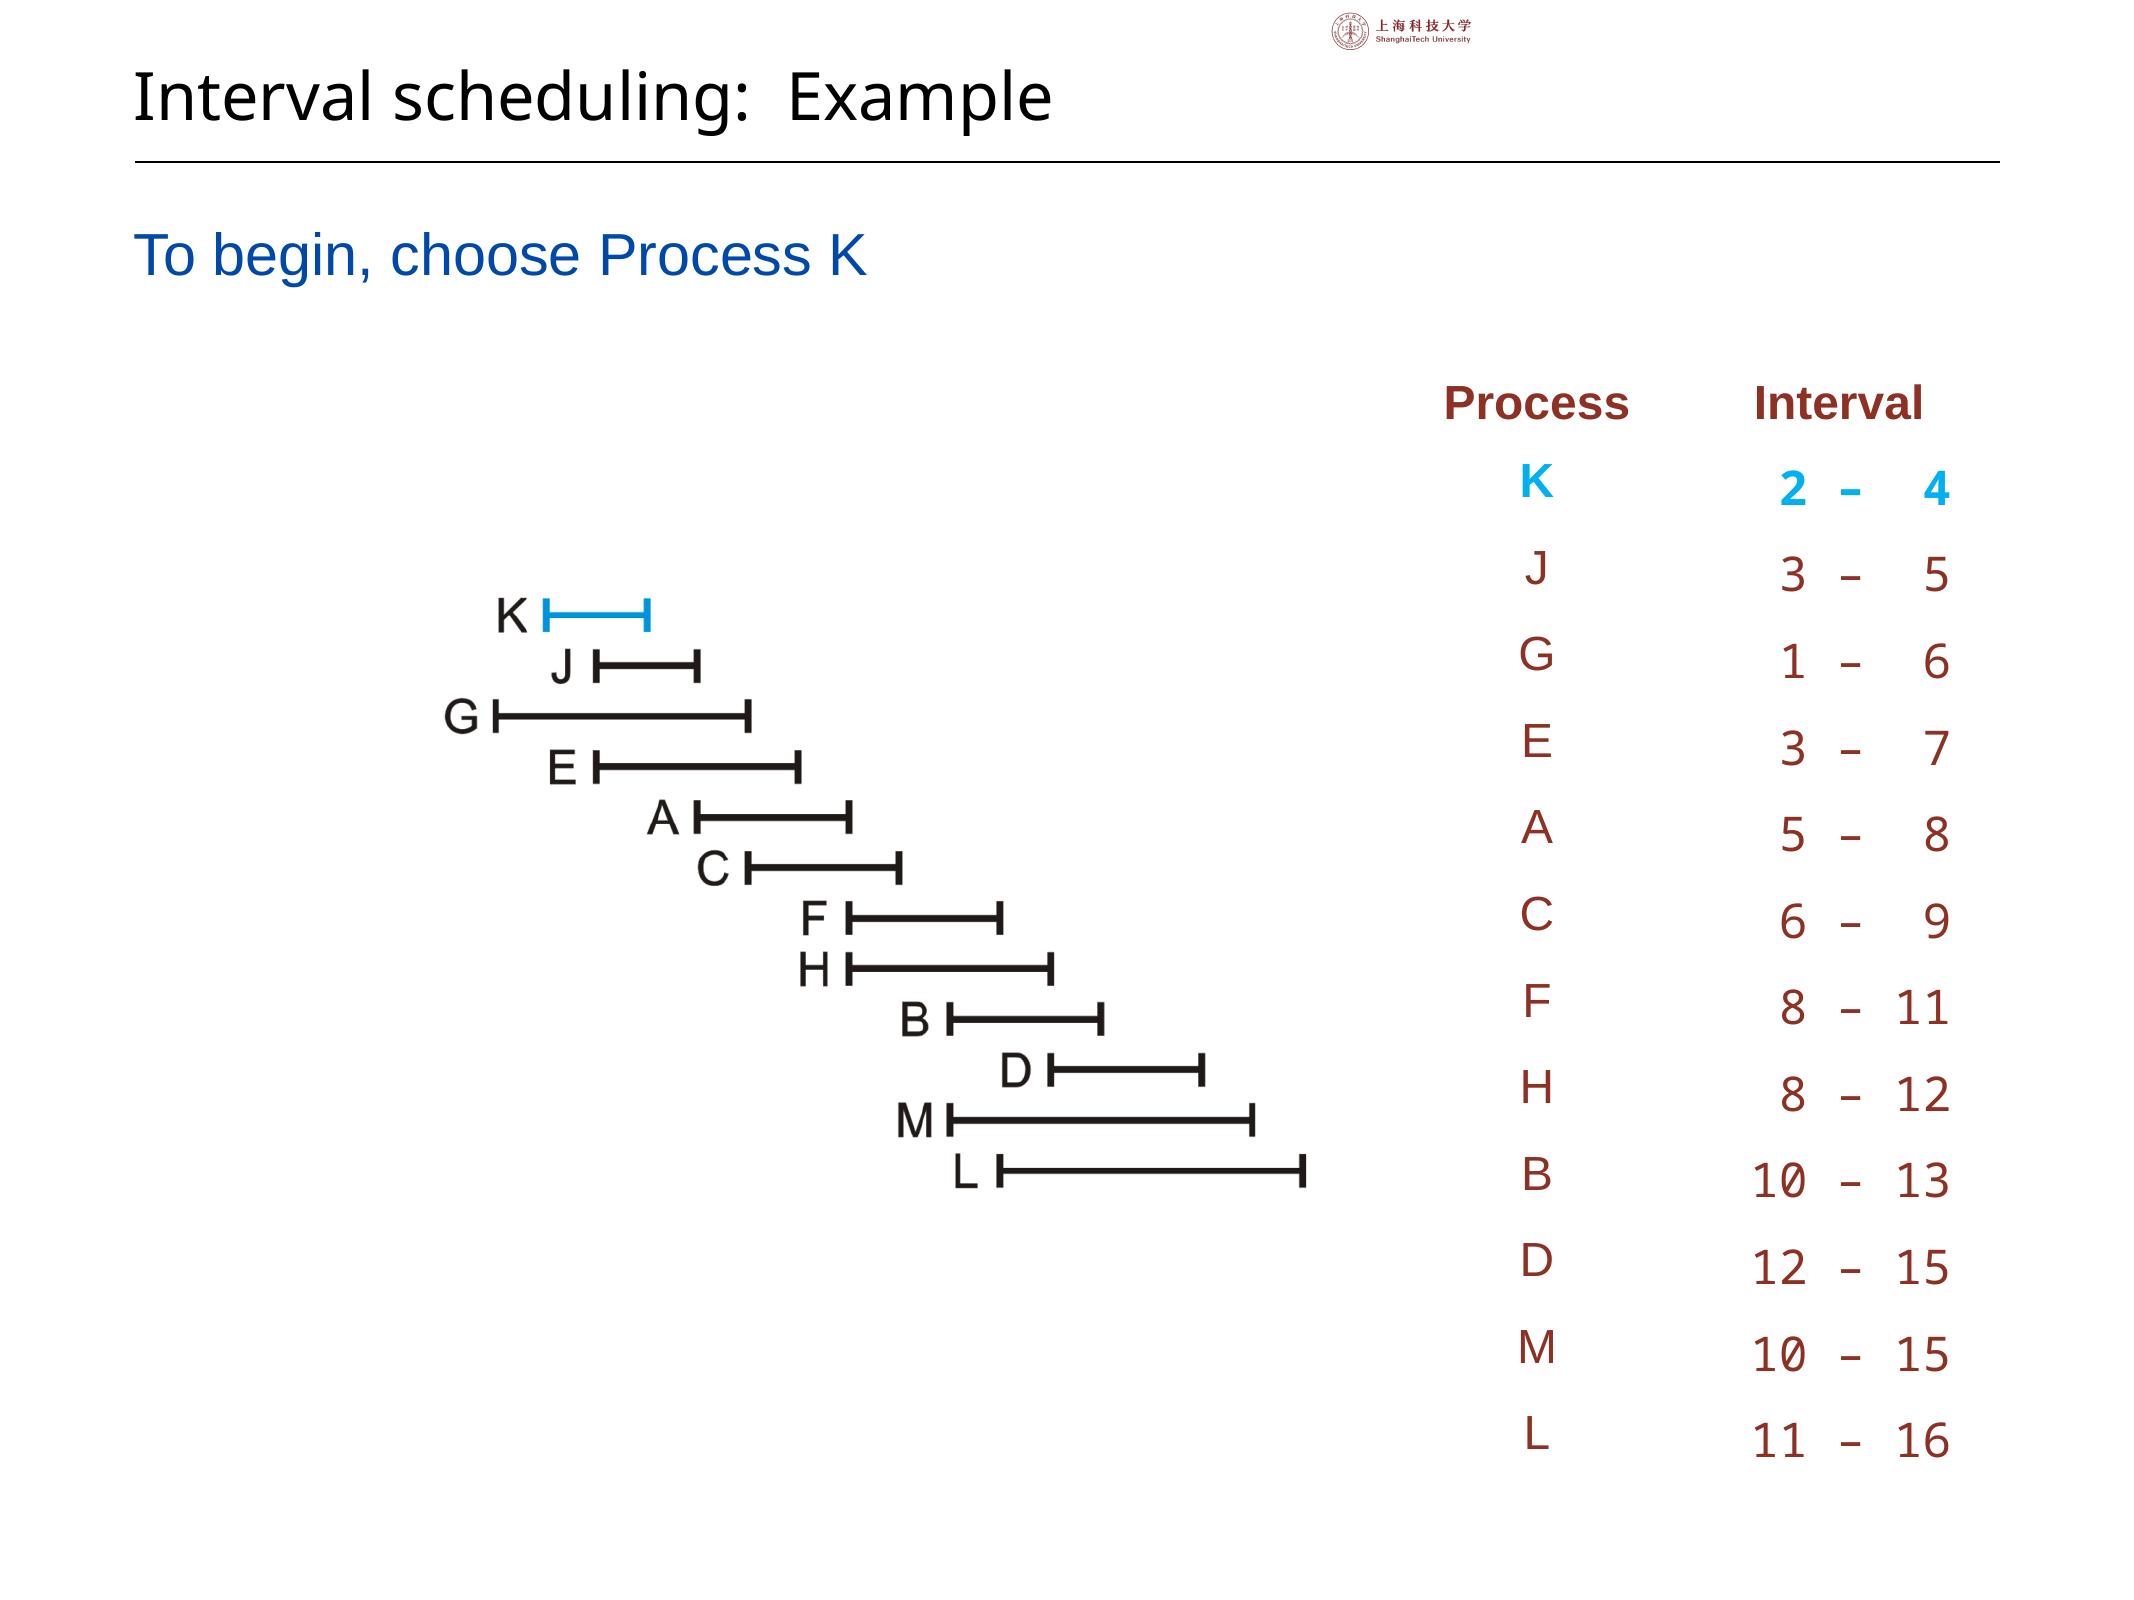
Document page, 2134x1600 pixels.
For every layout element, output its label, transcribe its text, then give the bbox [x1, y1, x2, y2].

table_cell B [1403, 1136, 1671, 1223]
table_cell 3 – 5 [1671, 530, 2007, 617]
table_cell 5 – 8 [1671, 790, 2007, 876]
table_cell 10 – 13 [1671, 1136, 2007, 1223]
table_cell 10 – 15 [1671, 1309, 2007, 1396]
table_cell G [1403, 617, 1671, 703]
table_cell 6 – 9 [1671, 876, 2007, 963]
picture [1327, 0, 1478, 109]
table_cell F [1403, 963, 1671, 1049]
table_header Interval [1671, 365, 2007, 443]
table_cell D [1403, 1223, 1671, 1309]
table_cell M [1403, 1309, 1671, 1396]
table_cell K [1403, 443, 1671, 530]
table_cell J [1403, 530, 1671, 617]
picture [427, 581, 1319, 1204]
table_cell 8 – 11 [1671, 963, 2007, 1049]
table_header Process [1403, 365, 1671, 443]
table_cell E [1403, 703, 1671, 790]
table_cell L [1403, 1396, 1671, 1482]
table_cell 8 – 12 [1671, 1049, 2007, 1136]
table_cell 11 – 16 [1671, 1396, 2007, 1482]
table_cell 3 – 7 [1671, 703, 2007, 790]
table_cell H [1403, 1049, 1671, 1136]
list To begin, choose Process K [132, 207, 2001, 1551]
table_cell A [1403, 790, 1671, 876]
table_cell C [1403, 876, 1671, 963]
table_cell 1 – 6 [1671, 617, 2007, 703]
table_cell 2 – 4 [1671, 443, 2007, 530]
title Interval scheduling: Example [132, 0, 2001, 134]
table_cell 12 – 15 [1671, 1223, 2007, 1309]
